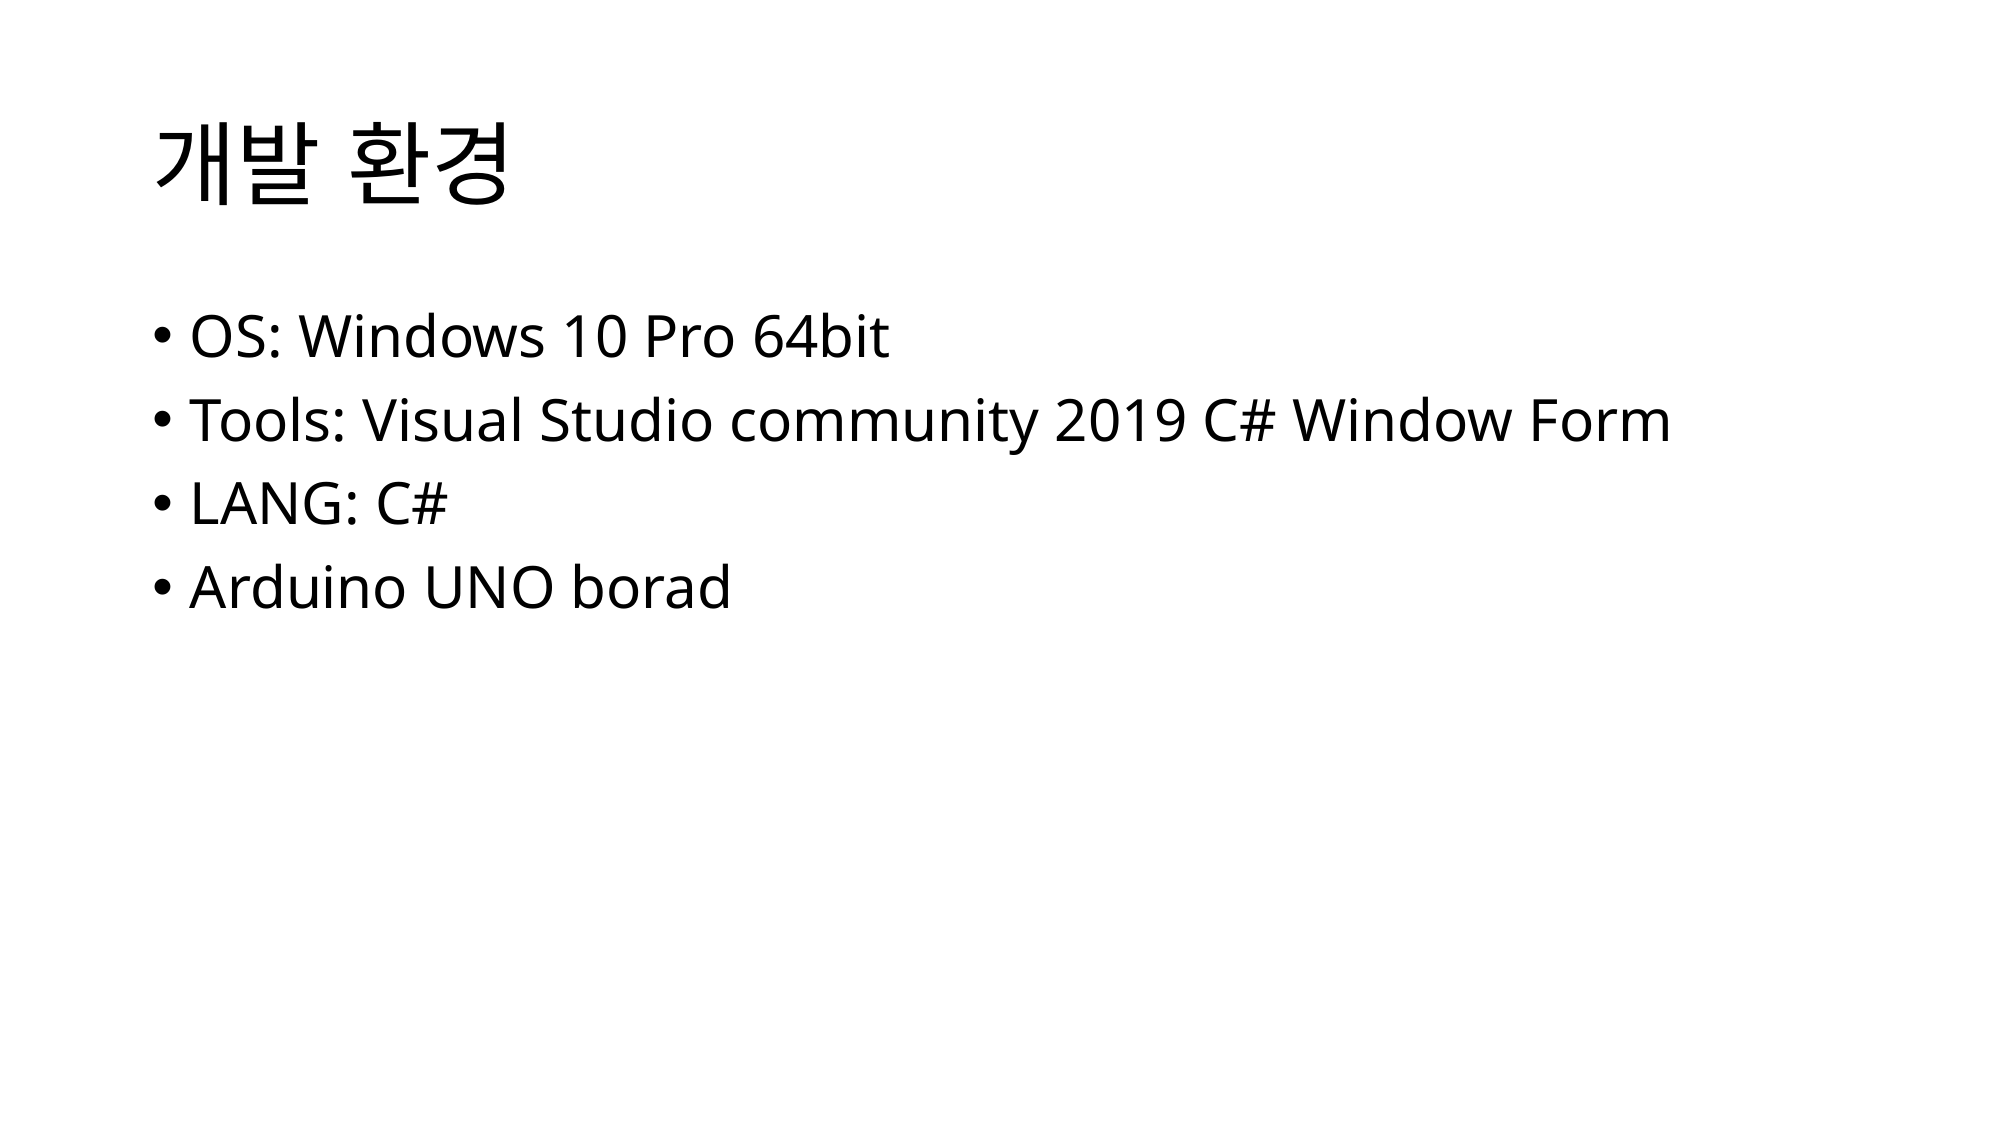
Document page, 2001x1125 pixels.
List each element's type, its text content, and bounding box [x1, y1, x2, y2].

list OS: Windows 10 Pro 64bit Tools: Visual Studio community 2019 C# Window Form LANG: C# Arduino UNO borad [137, 299, 1863, 1014]
title 개발 환경 [137, 59, 1863, 278]
